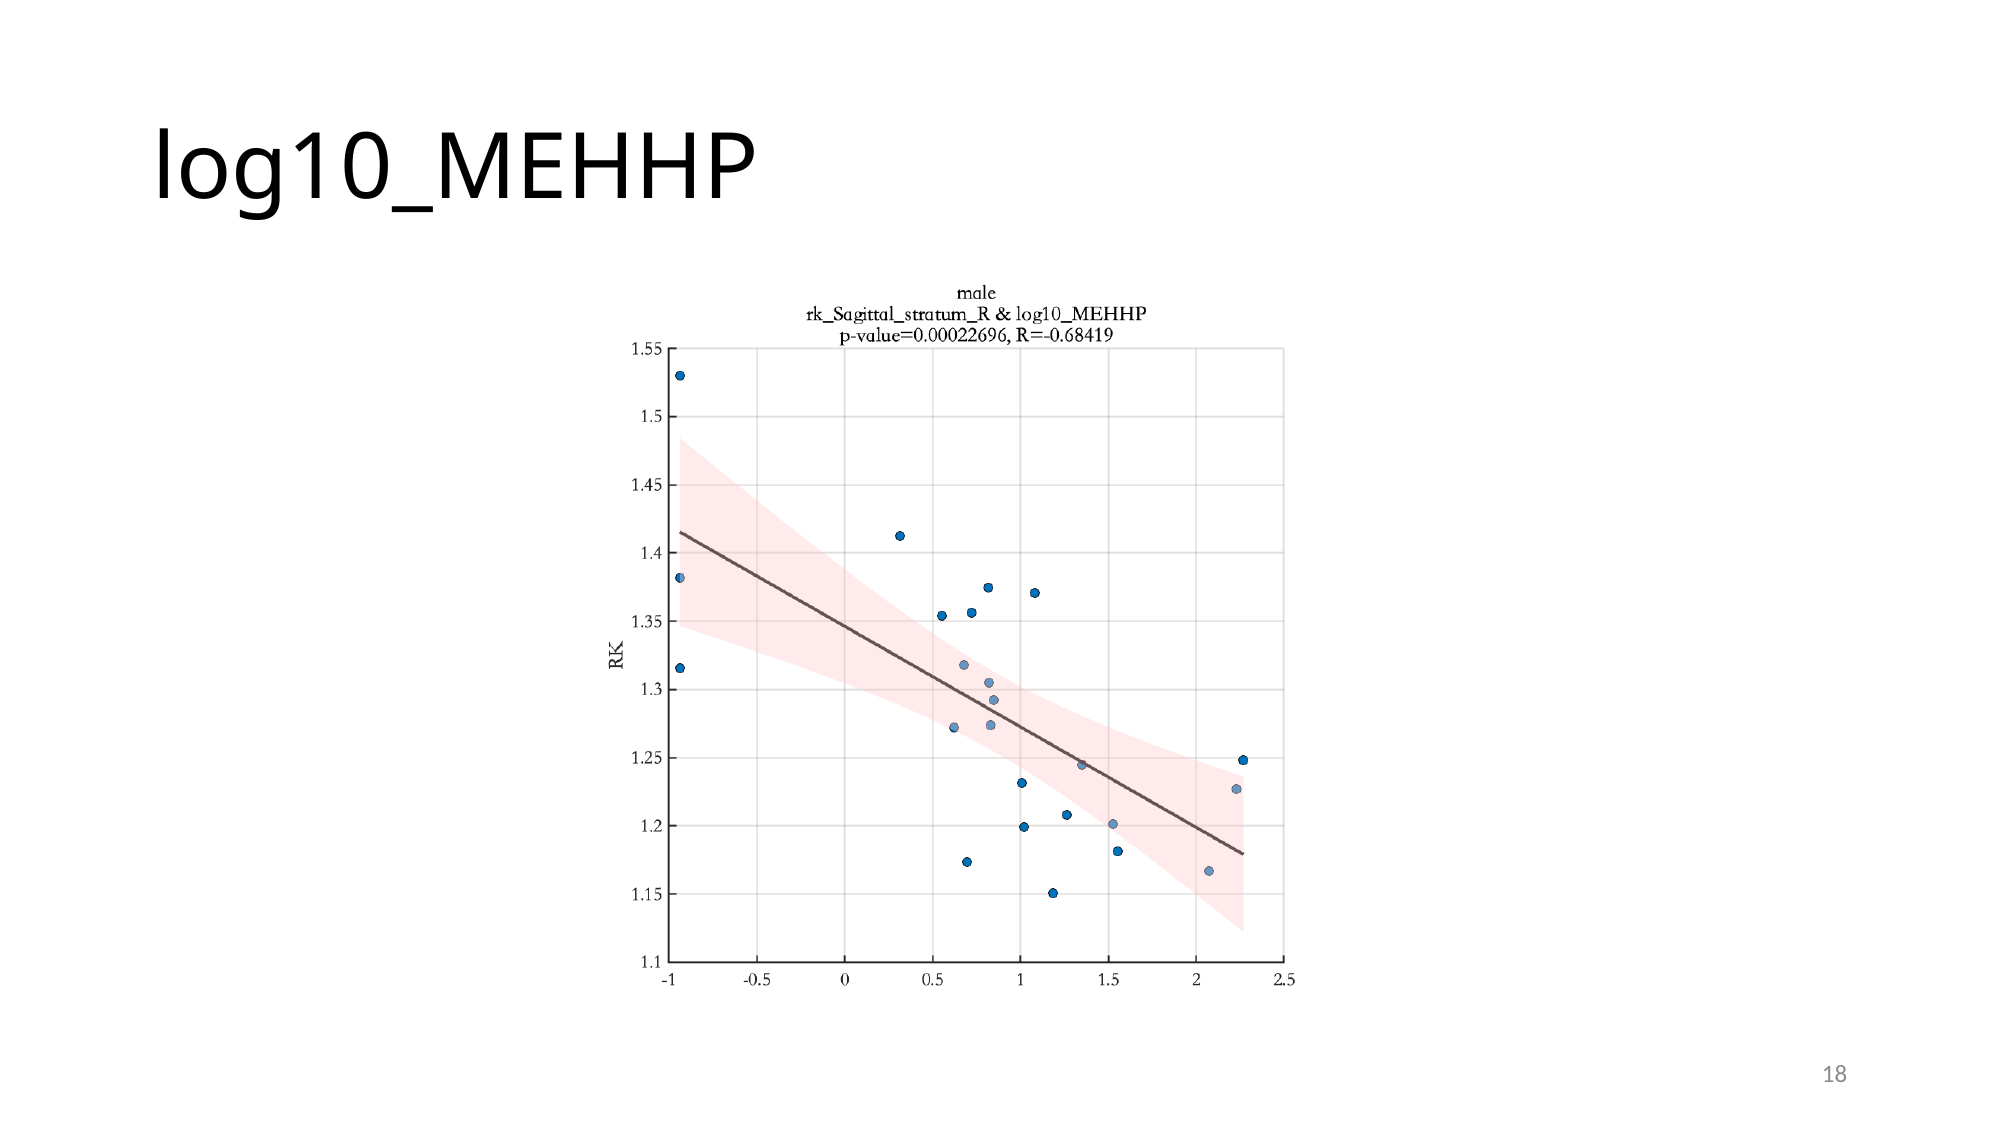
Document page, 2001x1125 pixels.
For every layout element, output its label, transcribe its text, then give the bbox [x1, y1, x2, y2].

slide_number 18 [1412, 1042, 1863, 1103]
title log10_MEHHP [137, 59, 1863, 278]
picture [566, 273, 1359, 1065]
